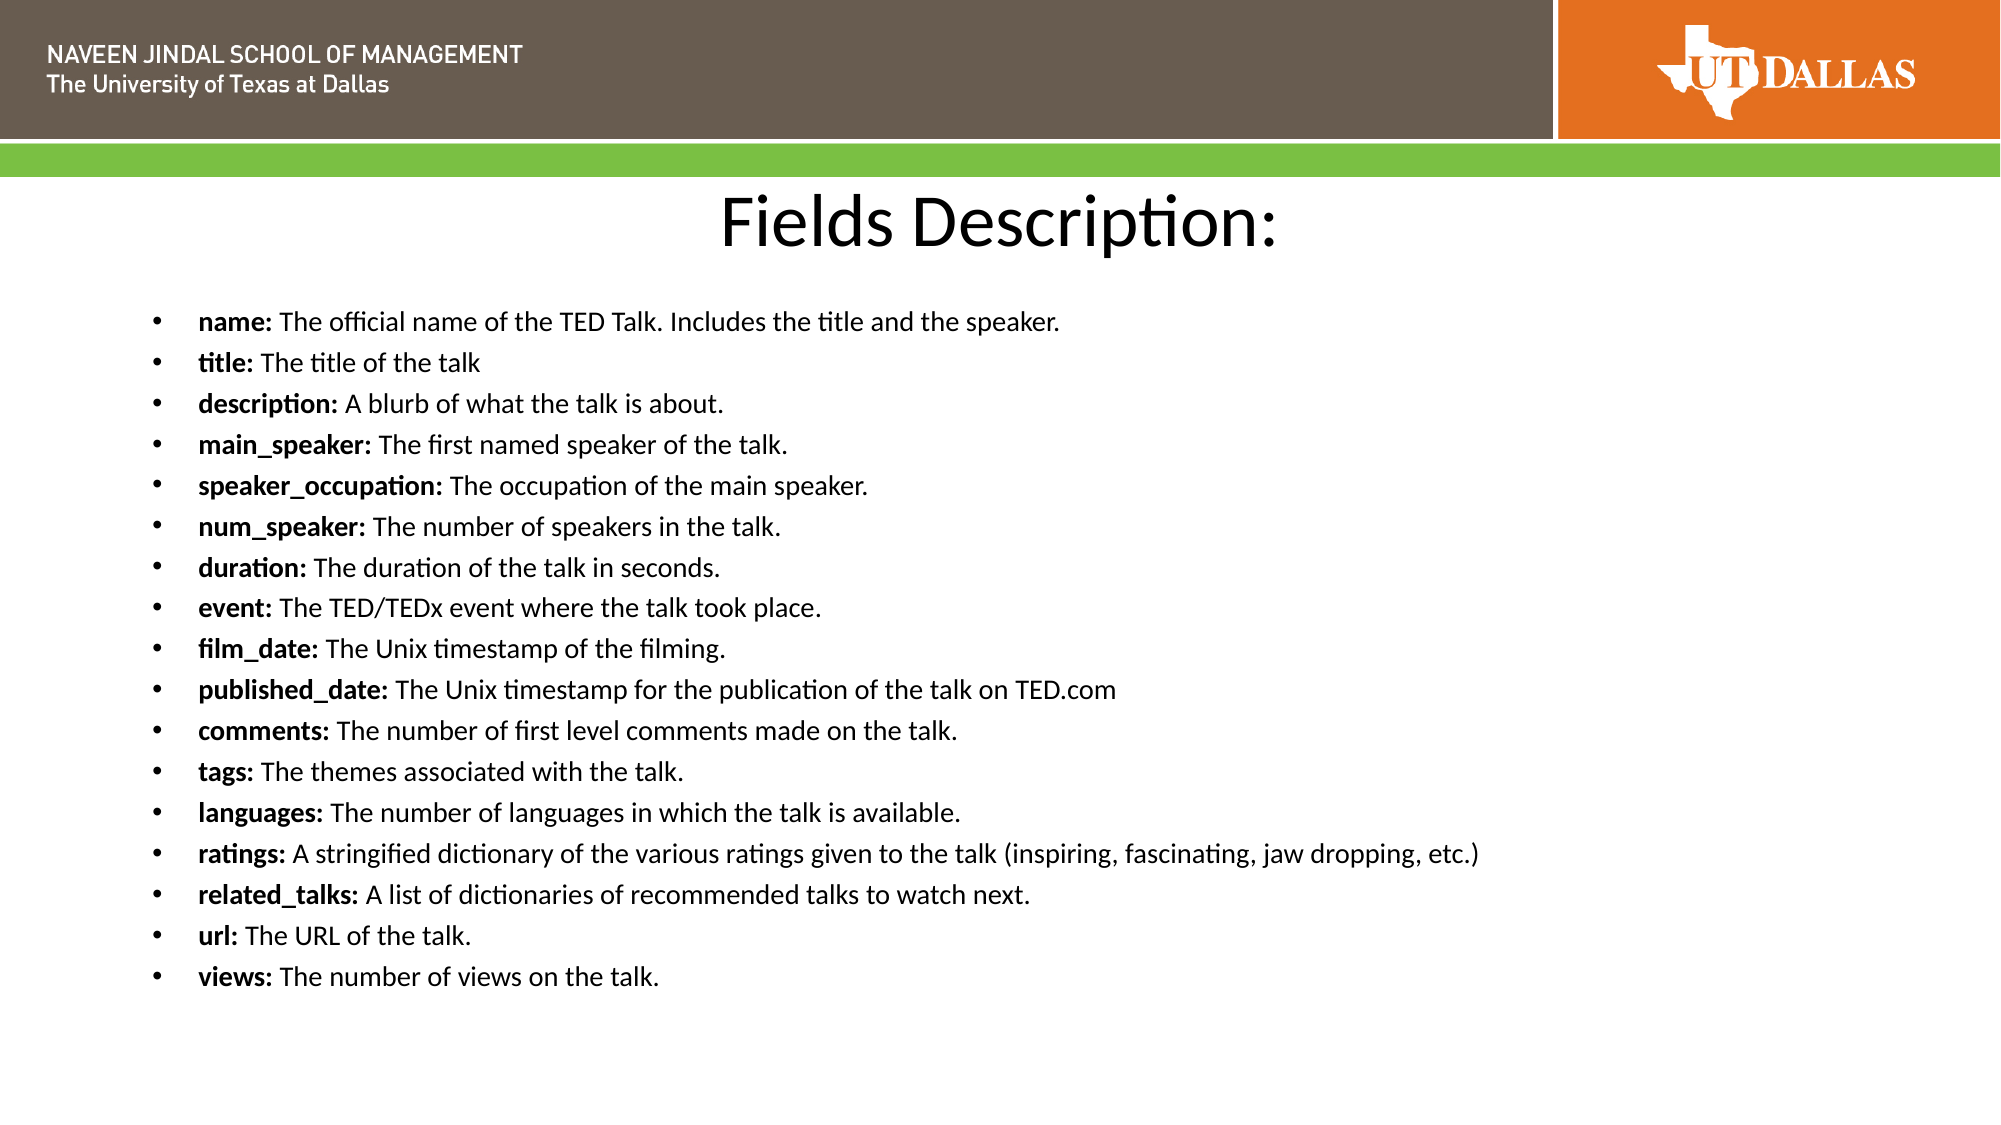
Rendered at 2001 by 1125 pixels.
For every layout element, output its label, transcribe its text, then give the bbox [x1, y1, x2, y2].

list name: The official name of the TED Talk. Includes the title and the speaker. title: The title of the talk description: A blurb of what the talk is about. main_speaker: The first named speaker of the talk. speaker_occupation: The occupation of the main speaker. num_speaker: The number of speakers in the talk. duration: The duration of the talk in seconds. event: The TED/TEDx event where the talk took place. film_date: The Unix timestamp of the filming. published_date: The Unix timestamp for the publication of the talk on TED.com comments: The number of first level comments made on the talk. tags: The themes associated with the talk. languages: The number of languages in which the talk is available. ratings: A stringified dictionary of the various ratings given to the talk (inspiring, fascinating, jaw dropping, etc.) related_talks: A list of dictionaries of recommended talks to watch next. url: The URL of the talk. views: The number of views on the talk. [137, 299, 1767, 1014]
picture [0, 0, 2001, 1125]
title Fields Description: [137, 167, 1863, 278]
